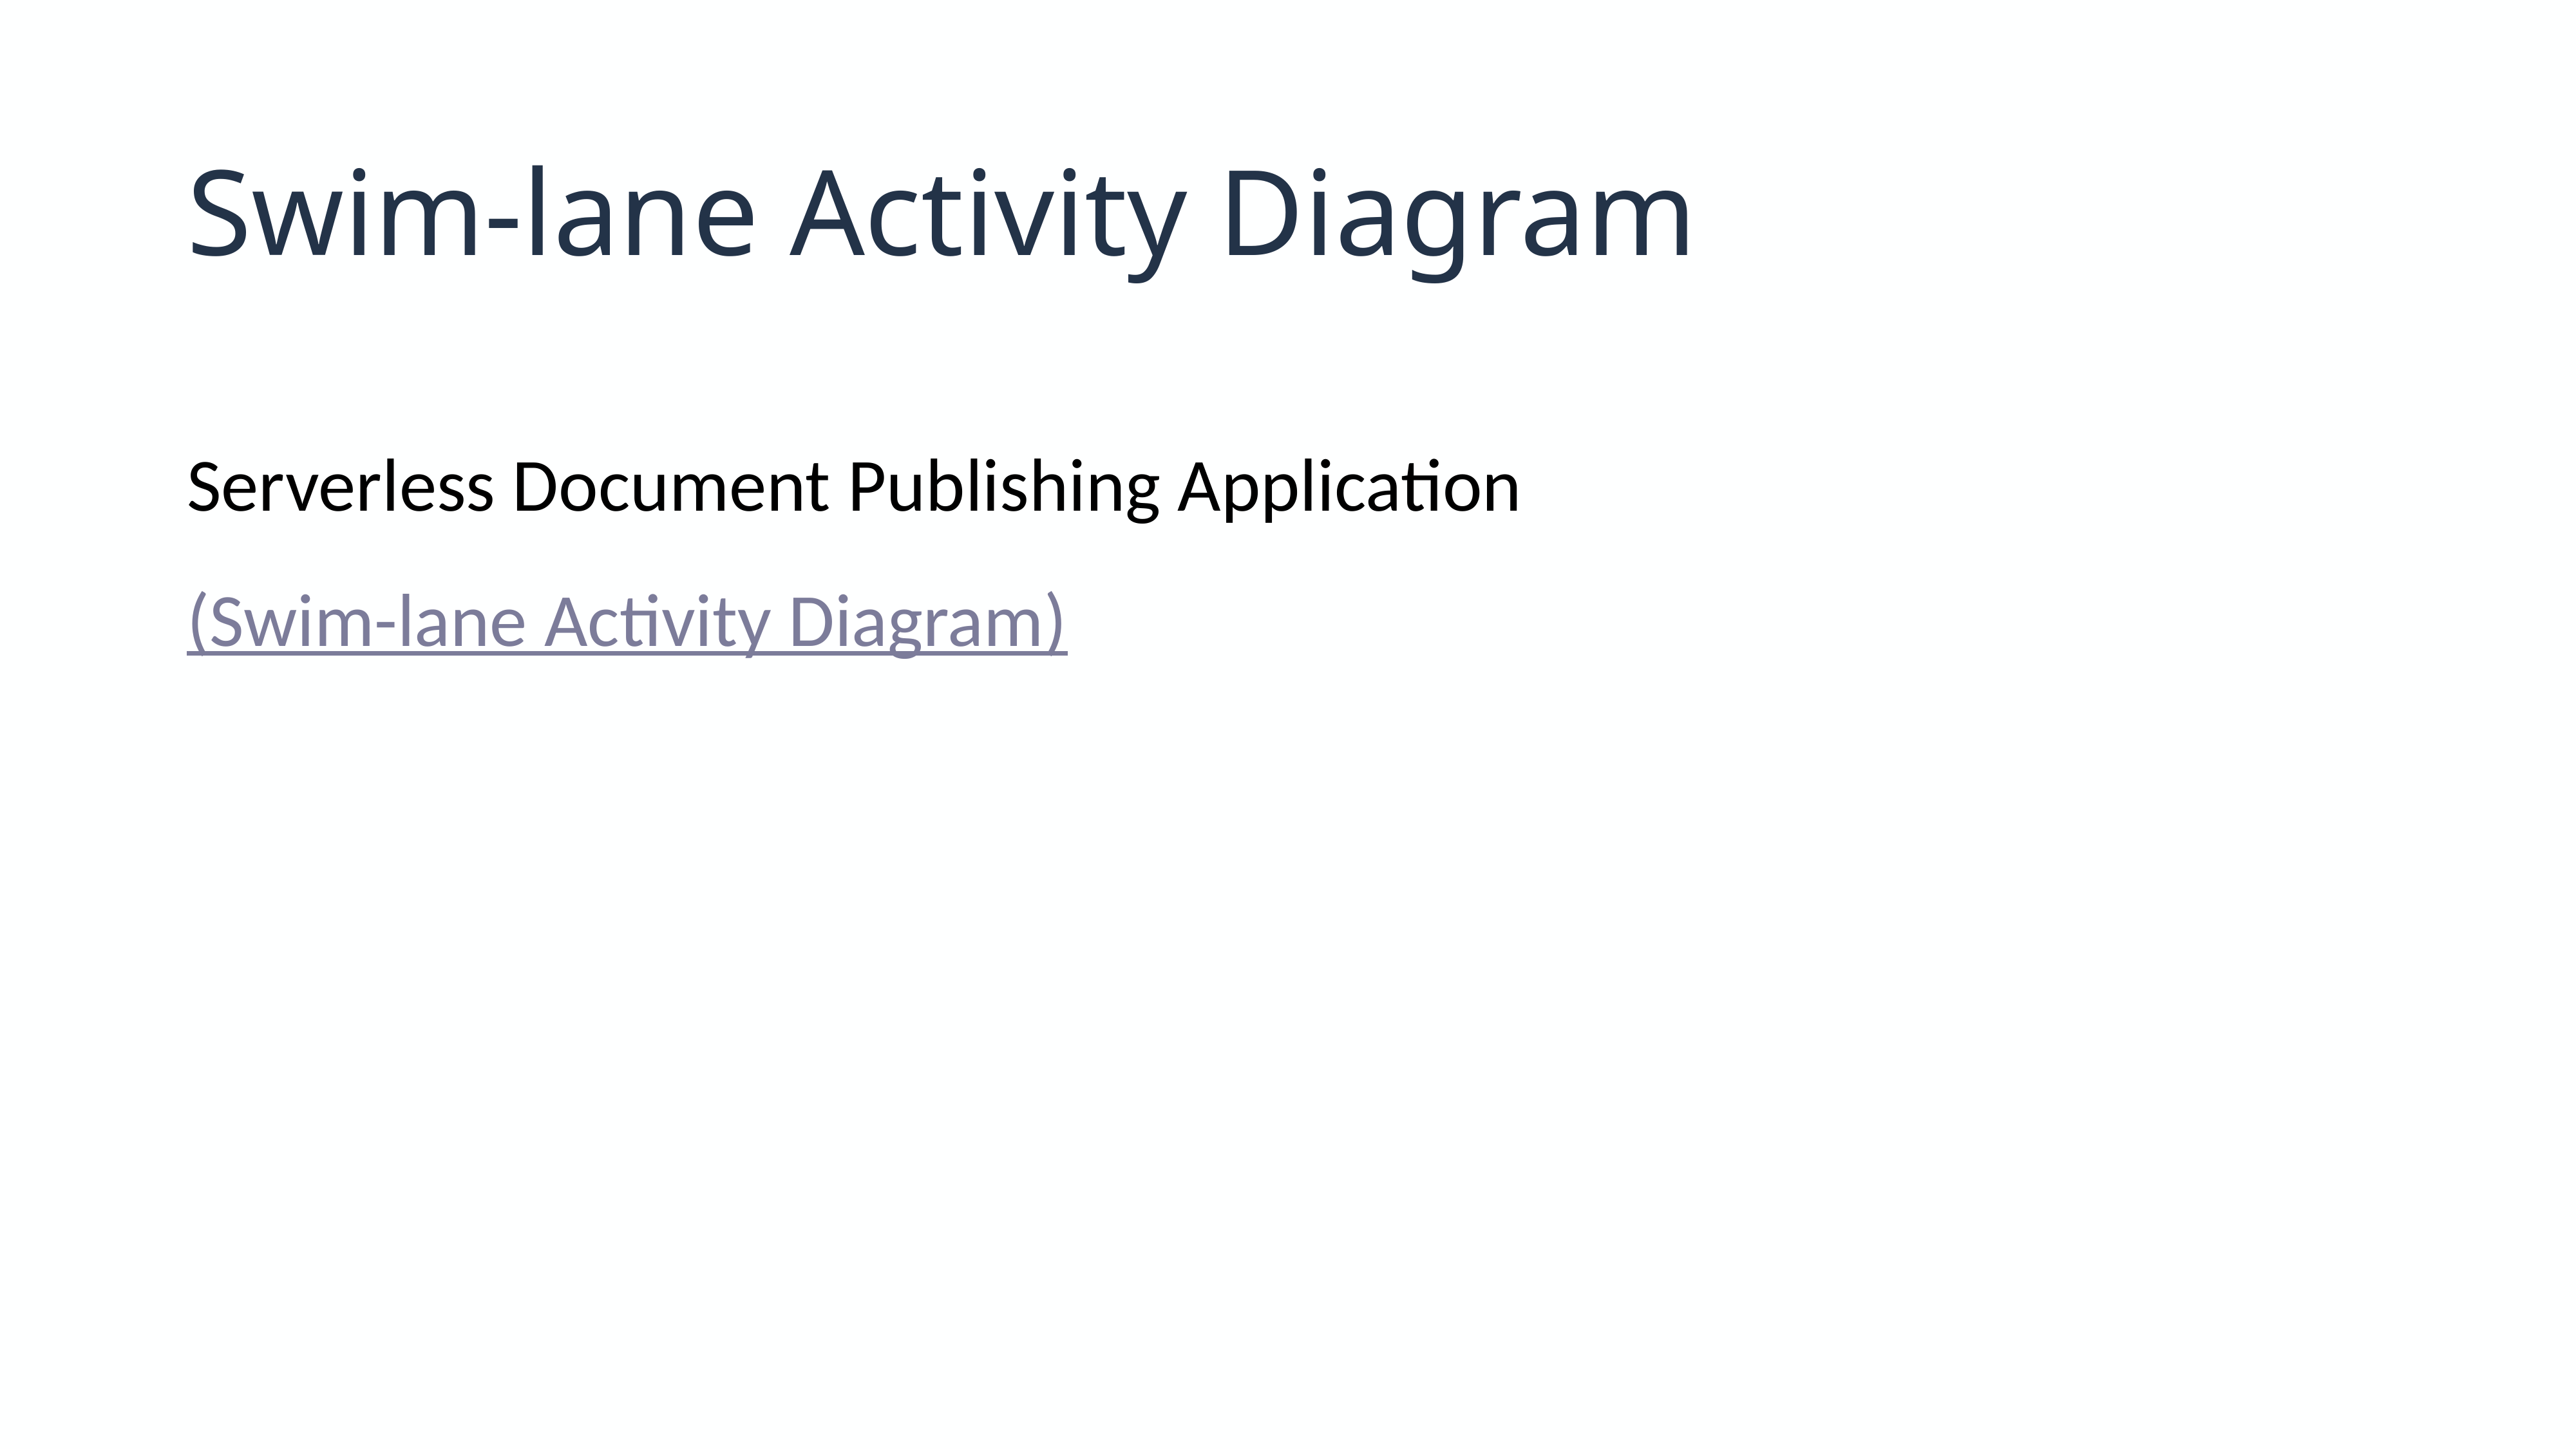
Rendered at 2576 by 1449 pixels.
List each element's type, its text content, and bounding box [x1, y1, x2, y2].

title Swim-lane Activity Diagram [177, 77, 2399, 357]
list Serverless Document Publishing Application (Swim-lane Activity Diagram) [177, 385, 2399, 1305]
